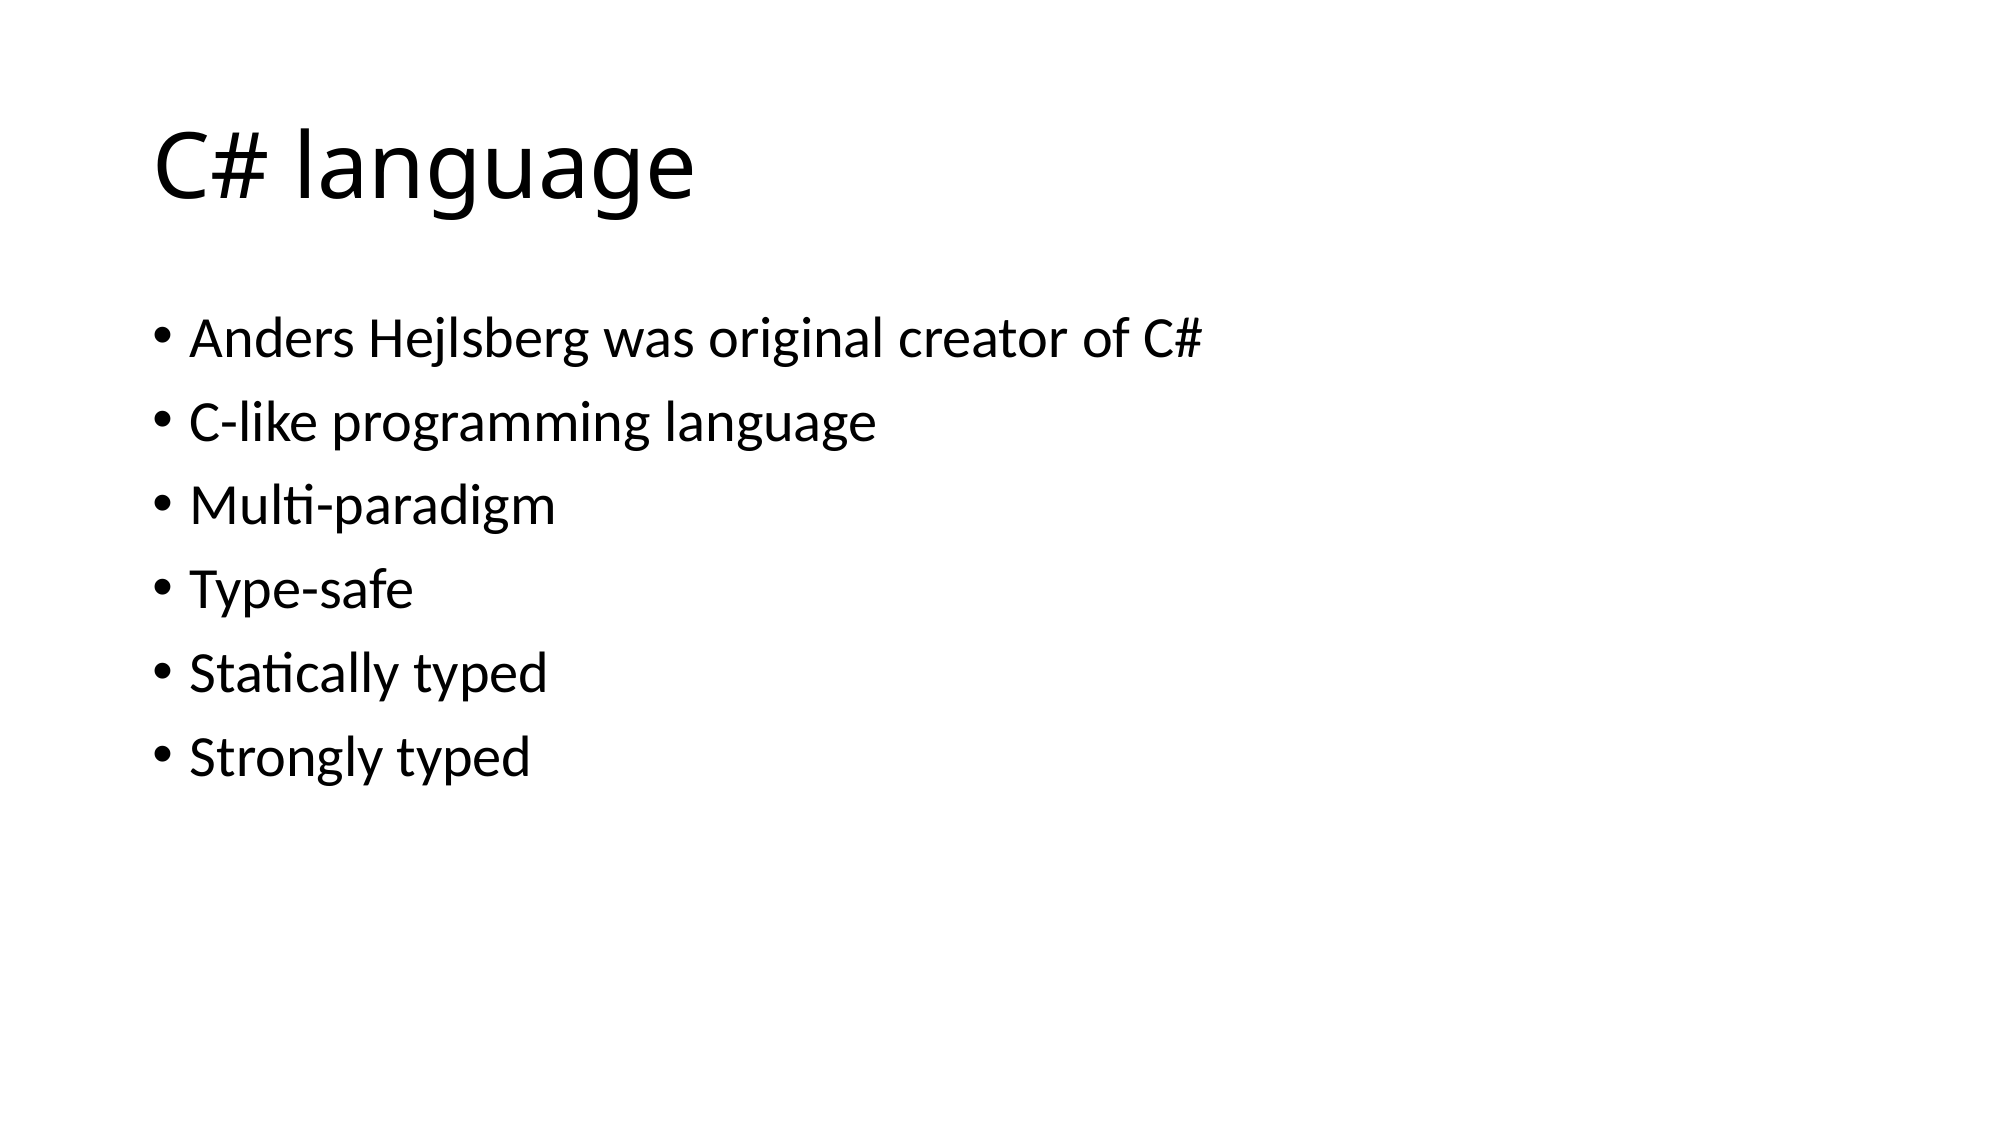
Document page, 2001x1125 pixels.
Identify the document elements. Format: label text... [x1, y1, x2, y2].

title C# language [137, 59, 1863, 278]
list Anders Hejlsberg was original creator of C# C-like programming language Multi-paradigm Type-safe Statically typed Strongly typed [137, 299, 1863, 1014]
